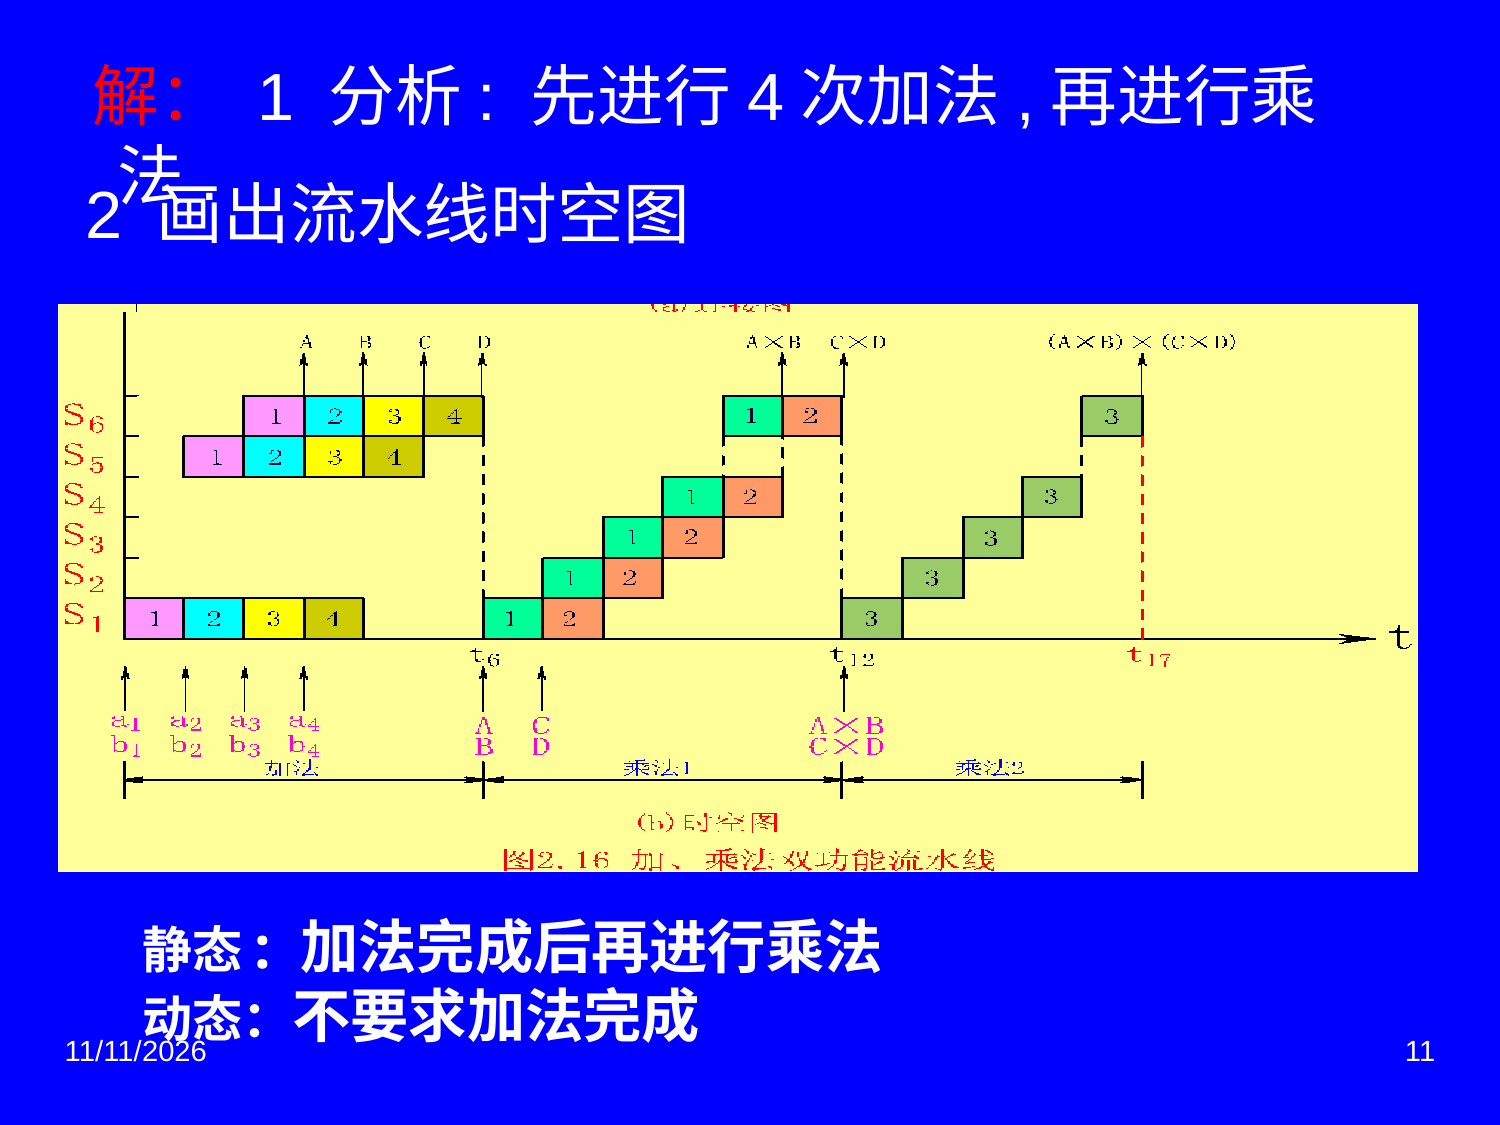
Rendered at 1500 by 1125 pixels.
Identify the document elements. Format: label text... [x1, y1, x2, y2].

text_box 静态: 加法完成后再进行乘法 动态：不要求加法完成 [127, 902, 898, 1057]
text_box 解： 1 分析: 先进行4次加法,再进行乘法. [46, 46, 1397, 165]
picture [58, 304, 1419, 872]
list 2 画出流水线时空图 [70, 163, 1421, 283]
slide_number 11 [1074, 1024, 1451, 1103]
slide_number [49, 1024, 426, 1103]
